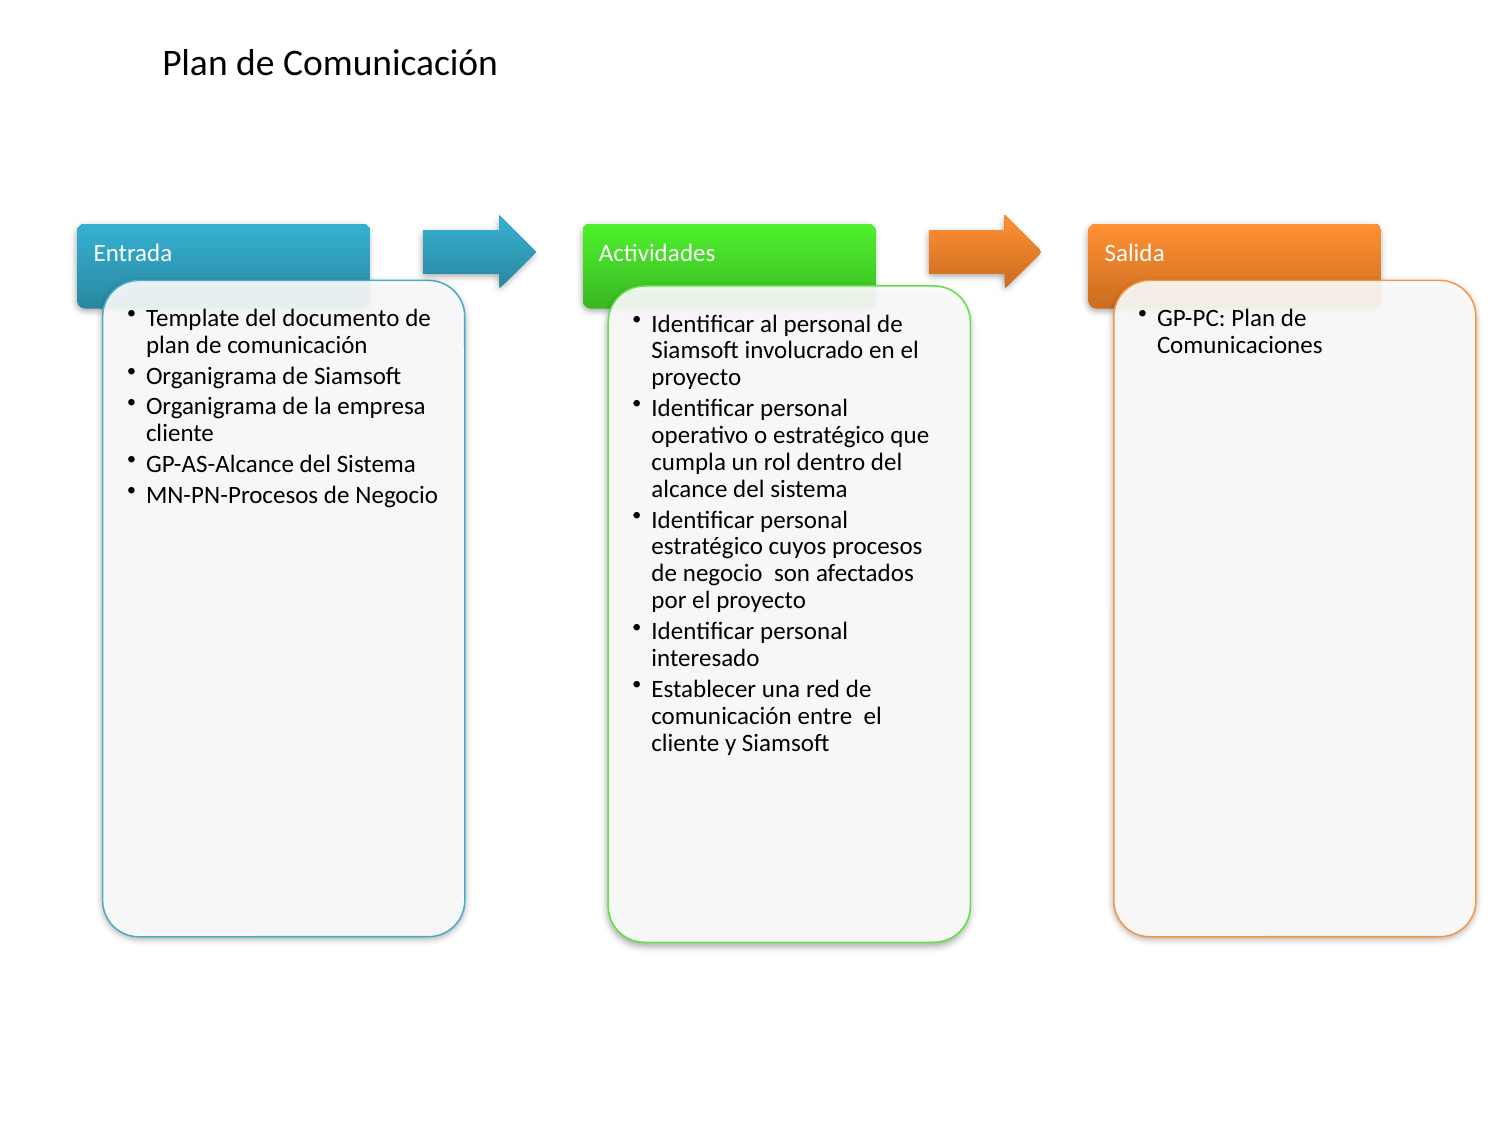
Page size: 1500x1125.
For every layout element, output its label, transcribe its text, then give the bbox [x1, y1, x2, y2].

text_box Plan de Comunicación [147, 30, 928, 91]
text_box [76, 207, 1477, 953]
